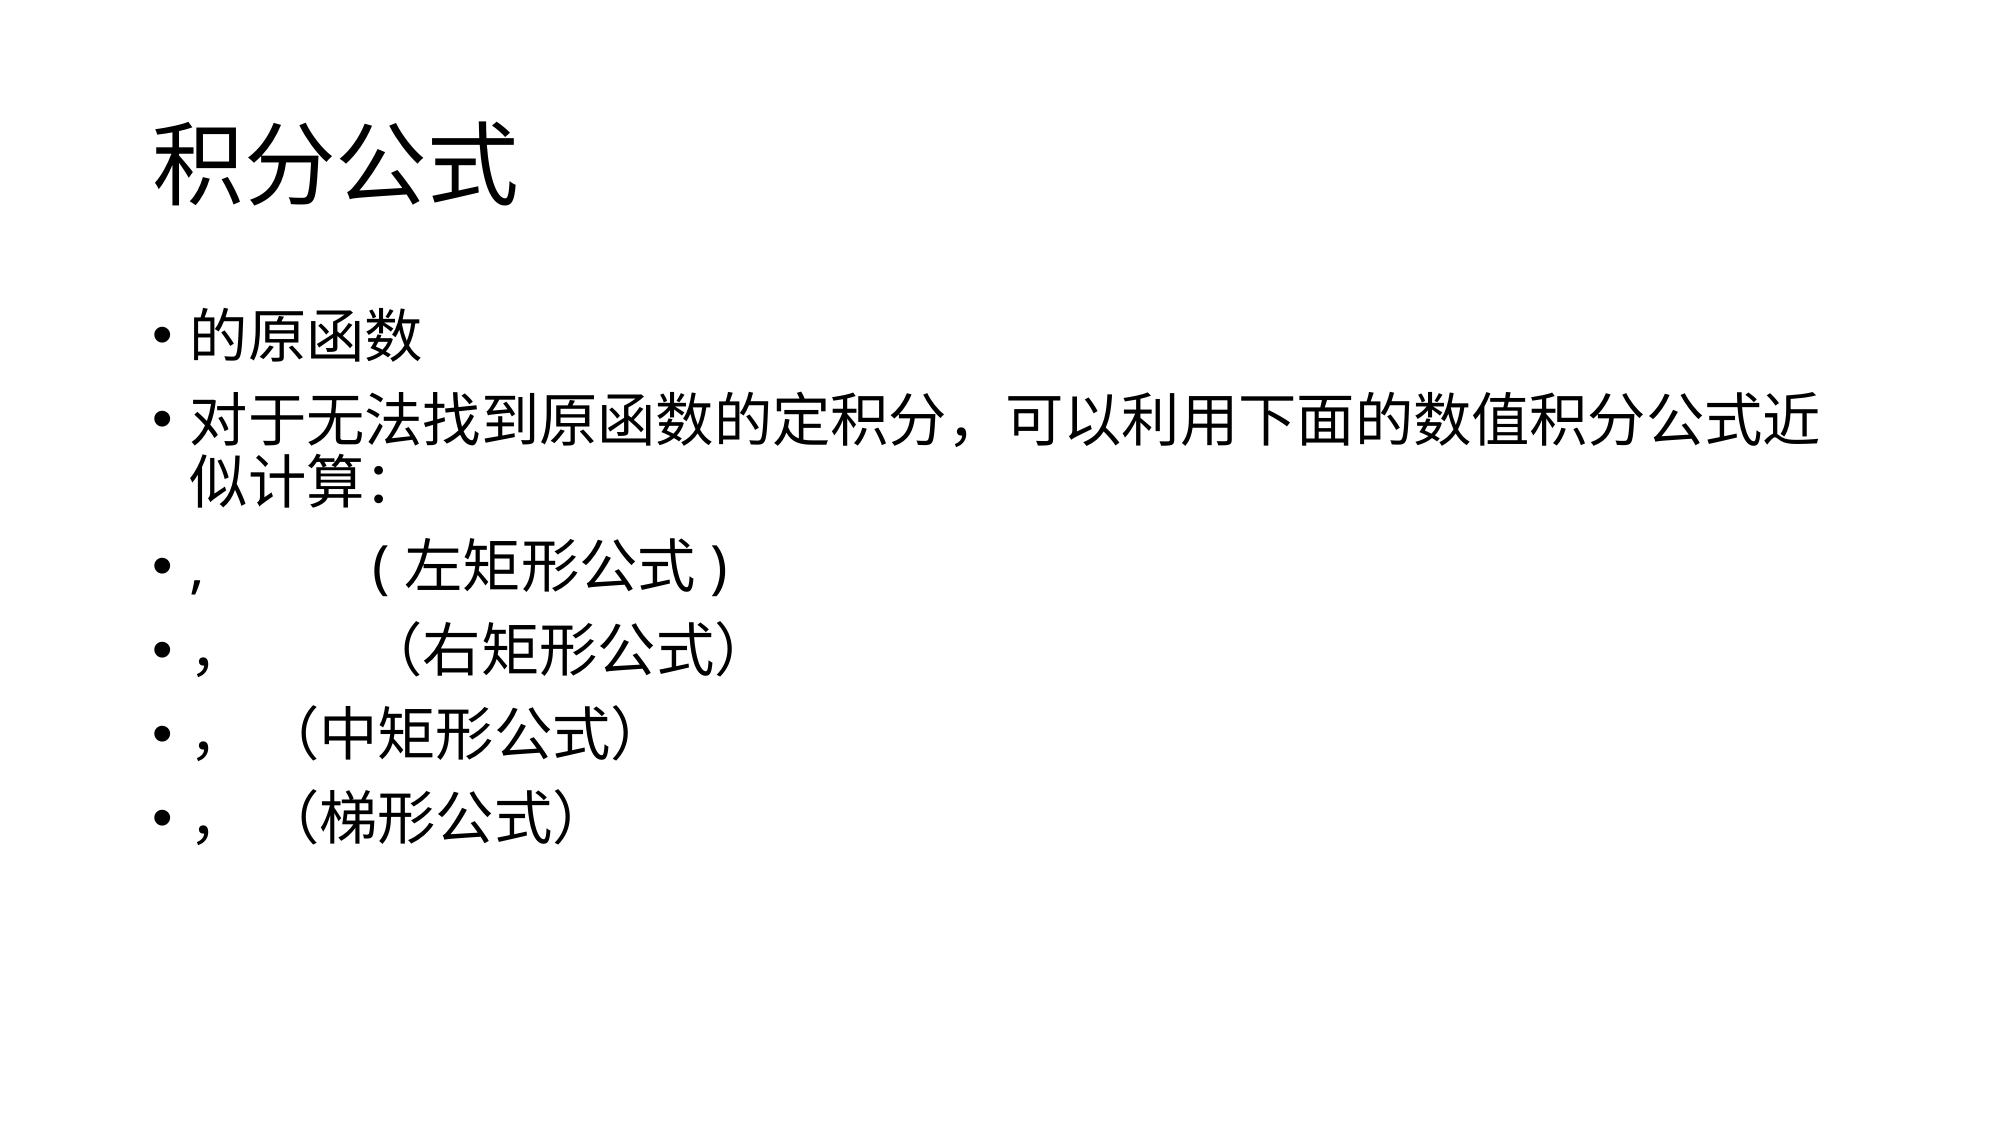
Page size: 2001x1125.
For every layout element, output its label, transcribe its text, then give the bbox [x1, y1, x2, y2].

title 积分公式 [137, 59, 1863, 278]
